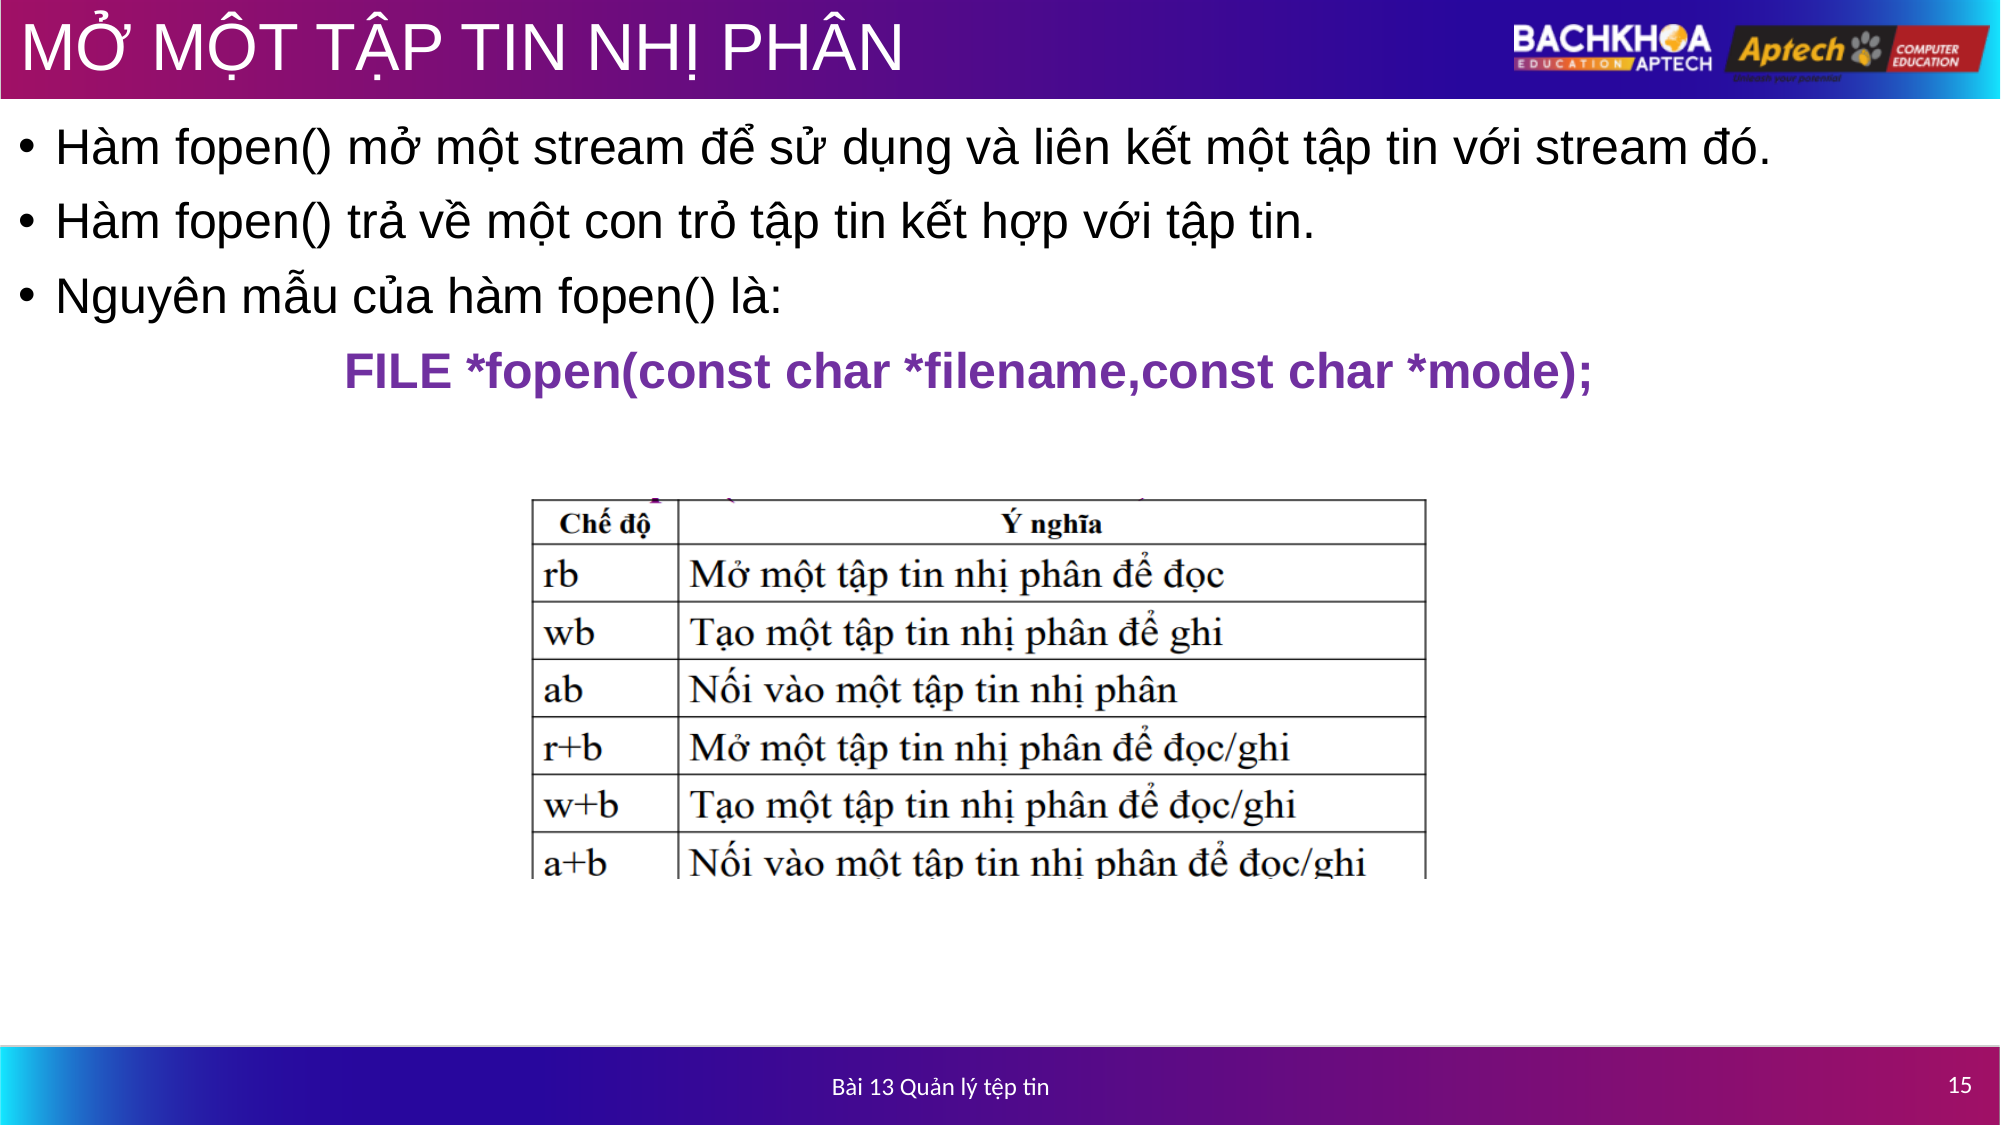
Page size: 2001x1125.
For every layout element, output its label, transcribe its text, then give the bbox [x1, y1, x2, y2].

footer Bài 13 Quản lý tệp tin [17, 1055, 1865, 1116]
picture [0, 1045, 2000, 1125]
slide_number ‹#› [1877, 1053, 1988, 1114]
picture [527, 498, 1429, 880]
title MỞ MỘT TẬP TIN NHỊ PHÂN [4, 5, 1990, 93]
list Hàm fopen() mở một stream để sử dụng và liên kết một tập tin với stream đó. Hàm fopen() trả về một con trỏ tập tin kết hợp với tập tin. Nguyên mẫu của hàm fopen() là: FILE *fopen(const char *filename,const char *mode); [3, 113, 1988, 1014]
picture [0, 0, 2001, 99]
